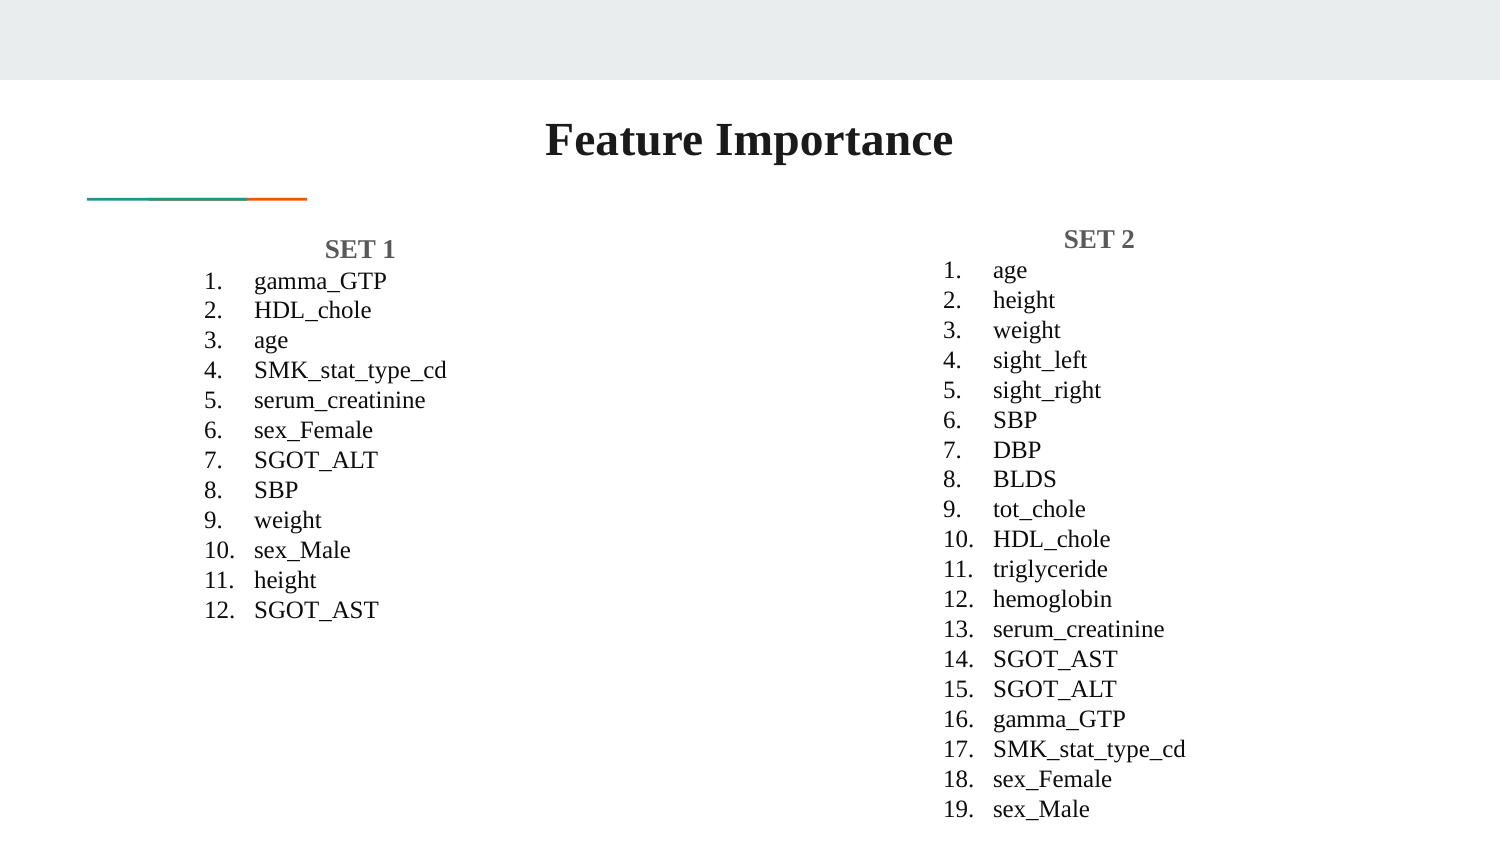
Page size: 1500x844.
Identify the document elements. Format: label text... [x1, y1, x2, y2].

text_box SET 1 gamma_GTP HDL_chole age SMK_stat_type_cd serum_creatinine sex_Female SGOT_ALT SBP weight sex_Male height SGOT_AST [164, 216, 557, 679]
text_box SET 2 age height weight sight_left sight_right SBP DBP BLDS tot_chole HDL_chole triglyceride hemoglobin serum_creatinine SGOT_AST SGOT_ALT gamma_GTP SMK_stat_type_cd sex_Female sex_Male [903, 205, 1296, 834]
title Feature Importance [119, 93, 1381, 181]
